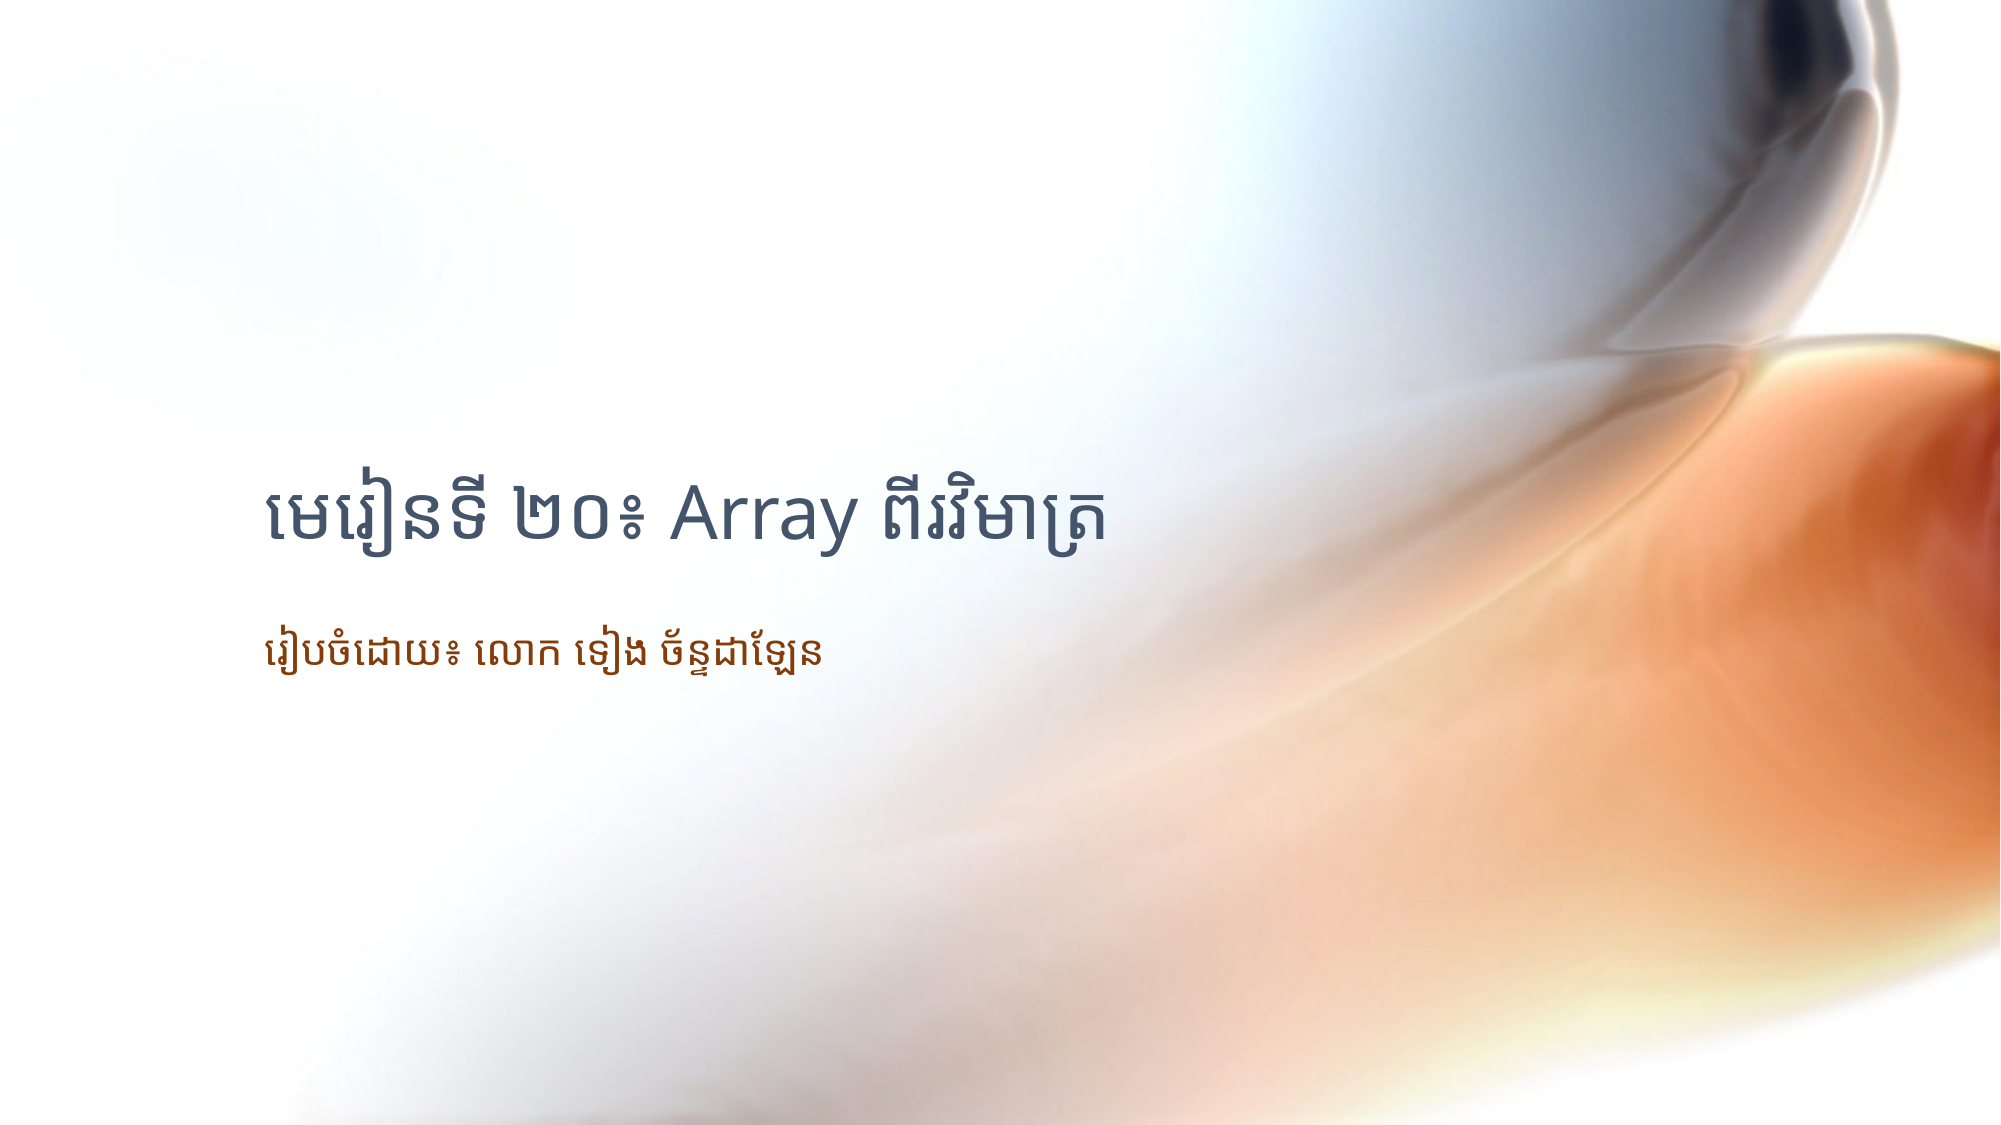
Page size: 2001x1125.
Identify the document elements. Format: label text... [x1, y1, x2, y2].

picture [0, 0, 2001, 1125]
subtitle រៀបចំដោយ៖ លោក ទៀង ច័ន្ទដាឡែន [249, 590, 1750, 863]
title មេរៀនទី ២០៖ Array ពីរវិមាត្រ [249, 170, 1750, 563]
